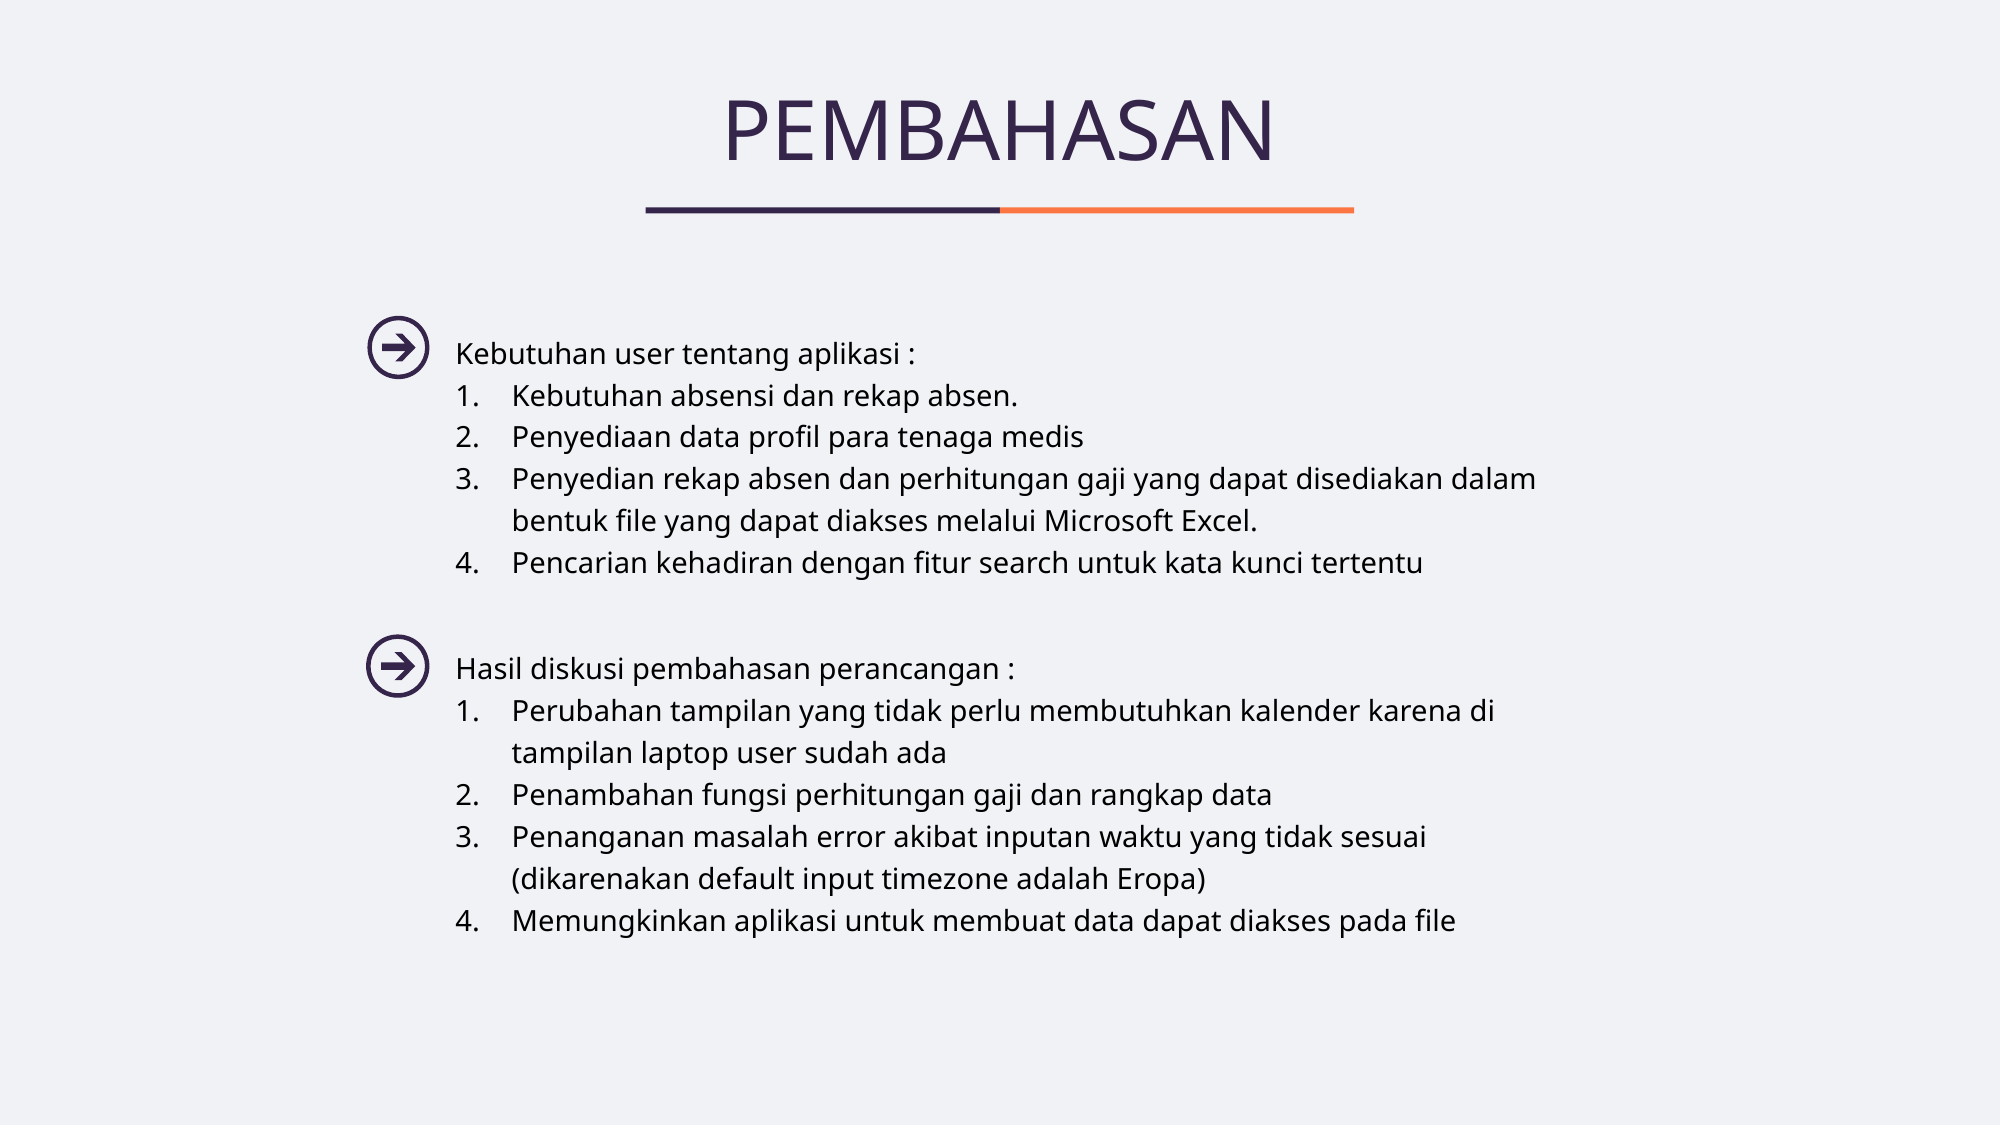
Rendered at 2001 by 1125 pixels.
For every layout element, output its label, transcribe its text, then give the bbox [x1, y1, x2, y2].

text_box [366, 634, 430, 698]
title PEMBAHASAN [137, 59, 1863, 208]
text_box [367, 315, 430, 380]
text_box Kebutuhan user tentang aplikasi : Kebutuhan absensi dan rekap absen. Penyediaan data profil para tenaga medis Penyedian rekap absen dan perhitungan gaji yang dapat disediakan dalam bentuk file yang dapat diakses melalui Microsoft Excel. Pencarian kehadiran dengan fitur search untuk kata kunci tertentu [440, 320, 1625, 587]
text_box Hasil diskusi pembahasan perancangan : Perubahan tampilan yang tidak perlu membutuhkan kalender karena di tampilan laptop user sudah ada Penambahan fungsi perhitungan gaji dan rangkap data Penanganan masalah error akibat inputan waktu yang tidak sesuai (dikarenakan default input timezone adalah Eropa) Memungkinkan aplikasi untuk membuat data dapat diakses pada file [440, 635, 1625, 945]
